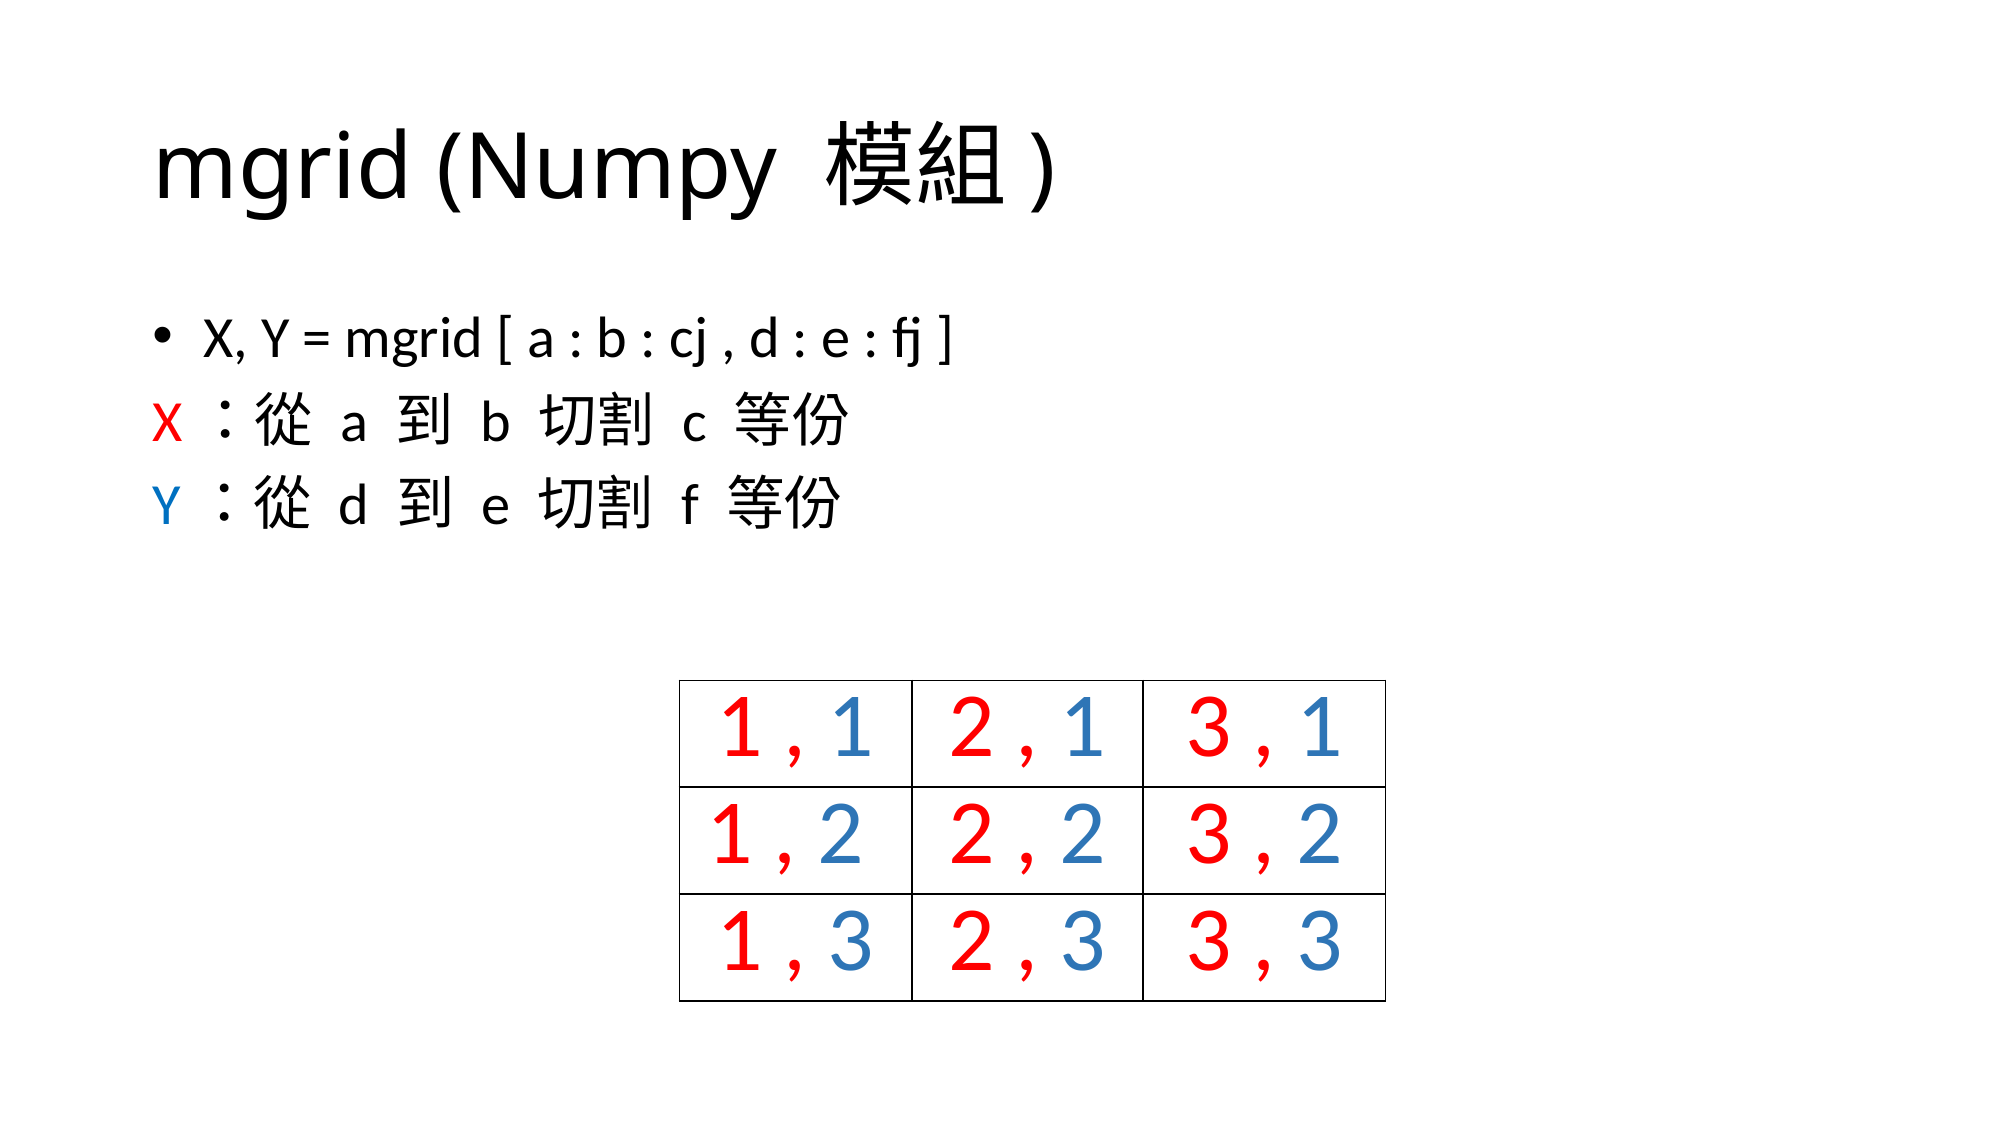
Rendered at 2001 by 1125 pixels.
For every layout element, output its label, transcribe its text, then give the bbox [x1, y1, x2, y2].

table_cell 2 , 3 [913, 895, 1142, 1000]
table_header 2 , 1 [913, 681, 1142, 786]
table_cell 3 , 2 [1144, 788, 1385, 893]
table_cell 1 , 3 [680, 895, 911, 1000]
title mgrid (Numpy 模組) [137, 59, 1863, 278]
table_header 3 , 1 [1144, 681, 1385, 786]
table_cell 2 , 2 [913, 788, 1142, 893]
table_cell 3 , 3 [1144, 895, 1385, 1000]
table_header 1 , 1 [680, 681, 911, 786]
table_cell 1 , 2 [680, 788, 911, 893]
list X, Y = mgrid [ a : b : cj , d : e : fj ] X：從 a 到 b 切割 c 等份 Y：從 d 到 e 切割 f 等份 [137, 299, 1863, 1014]
